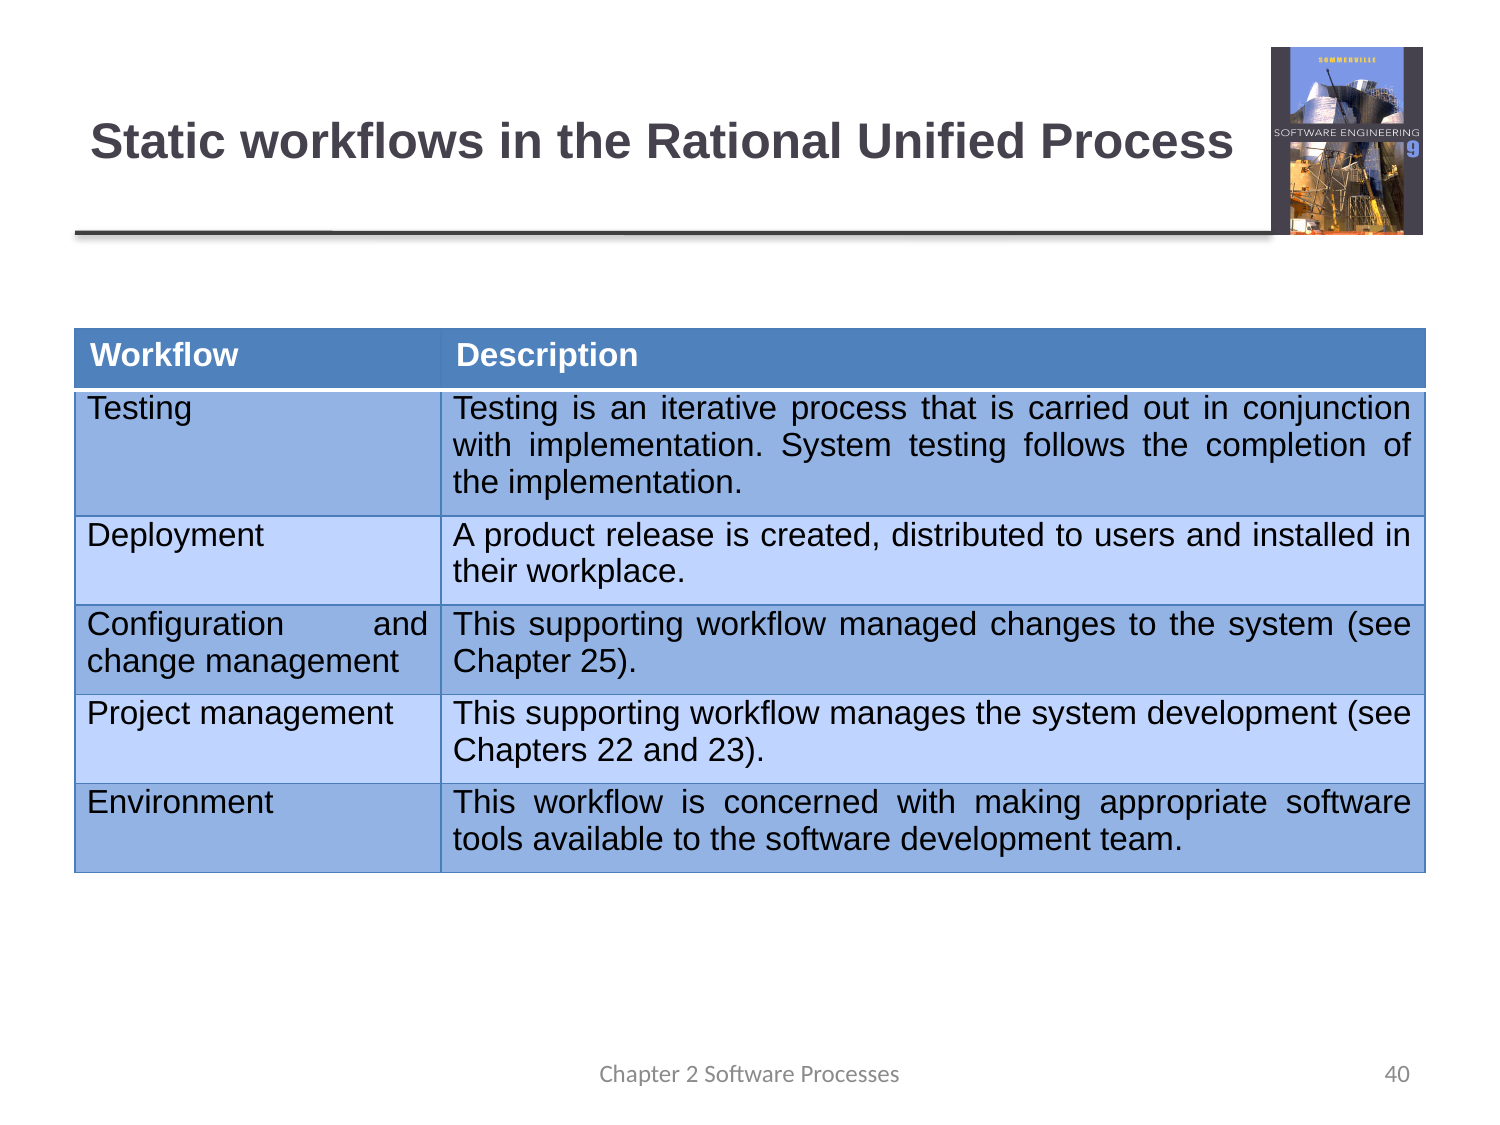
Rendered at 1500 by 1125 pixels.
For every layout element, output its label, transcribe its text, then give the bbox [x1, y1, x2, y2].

picture [1272, 47, 1423, 235]
table_cell Configuration and change management [76, 606, 440, 694]
table_cell A product release is created, distributed to users and installed in their workplace. [442, 517, 1424, 604]
title Static workflows in the Rational Unified Process [74, 44, 1272, 233]
table_cell This supporting workflow managed changes to the system (see Chapter 25). [442, 606, 1424, 694]
slide_number 40 [1074, 1042, 1425, 1103]
table_cell Project management [76, 695, 440, 783]
table_cell This workflow is concerned with making appropriate software tools available to the software development team. [442, 784, 1424, 872]
footer Chapter 2 Software Processes [512, 1042, 988, 1103]
table_cell Testing is an iterative process that is carried out in conjunction with implementation. System testing follows the completion of the implementation. [442, 392, 1424, 515]
table_cell Testing [76, 392, 440, 515]
table_header Workflow [76, 330, 440, 388]
table_cell Deployment [76, 517, 440, 604]
table_cell This supporting workflow manages the system development (see Chapters 22 and 23). [442, 695, 1424, 783]
table_header Description [442, 330, 1424, 388]
table_cell Environment [76, 784, 440, 872]
